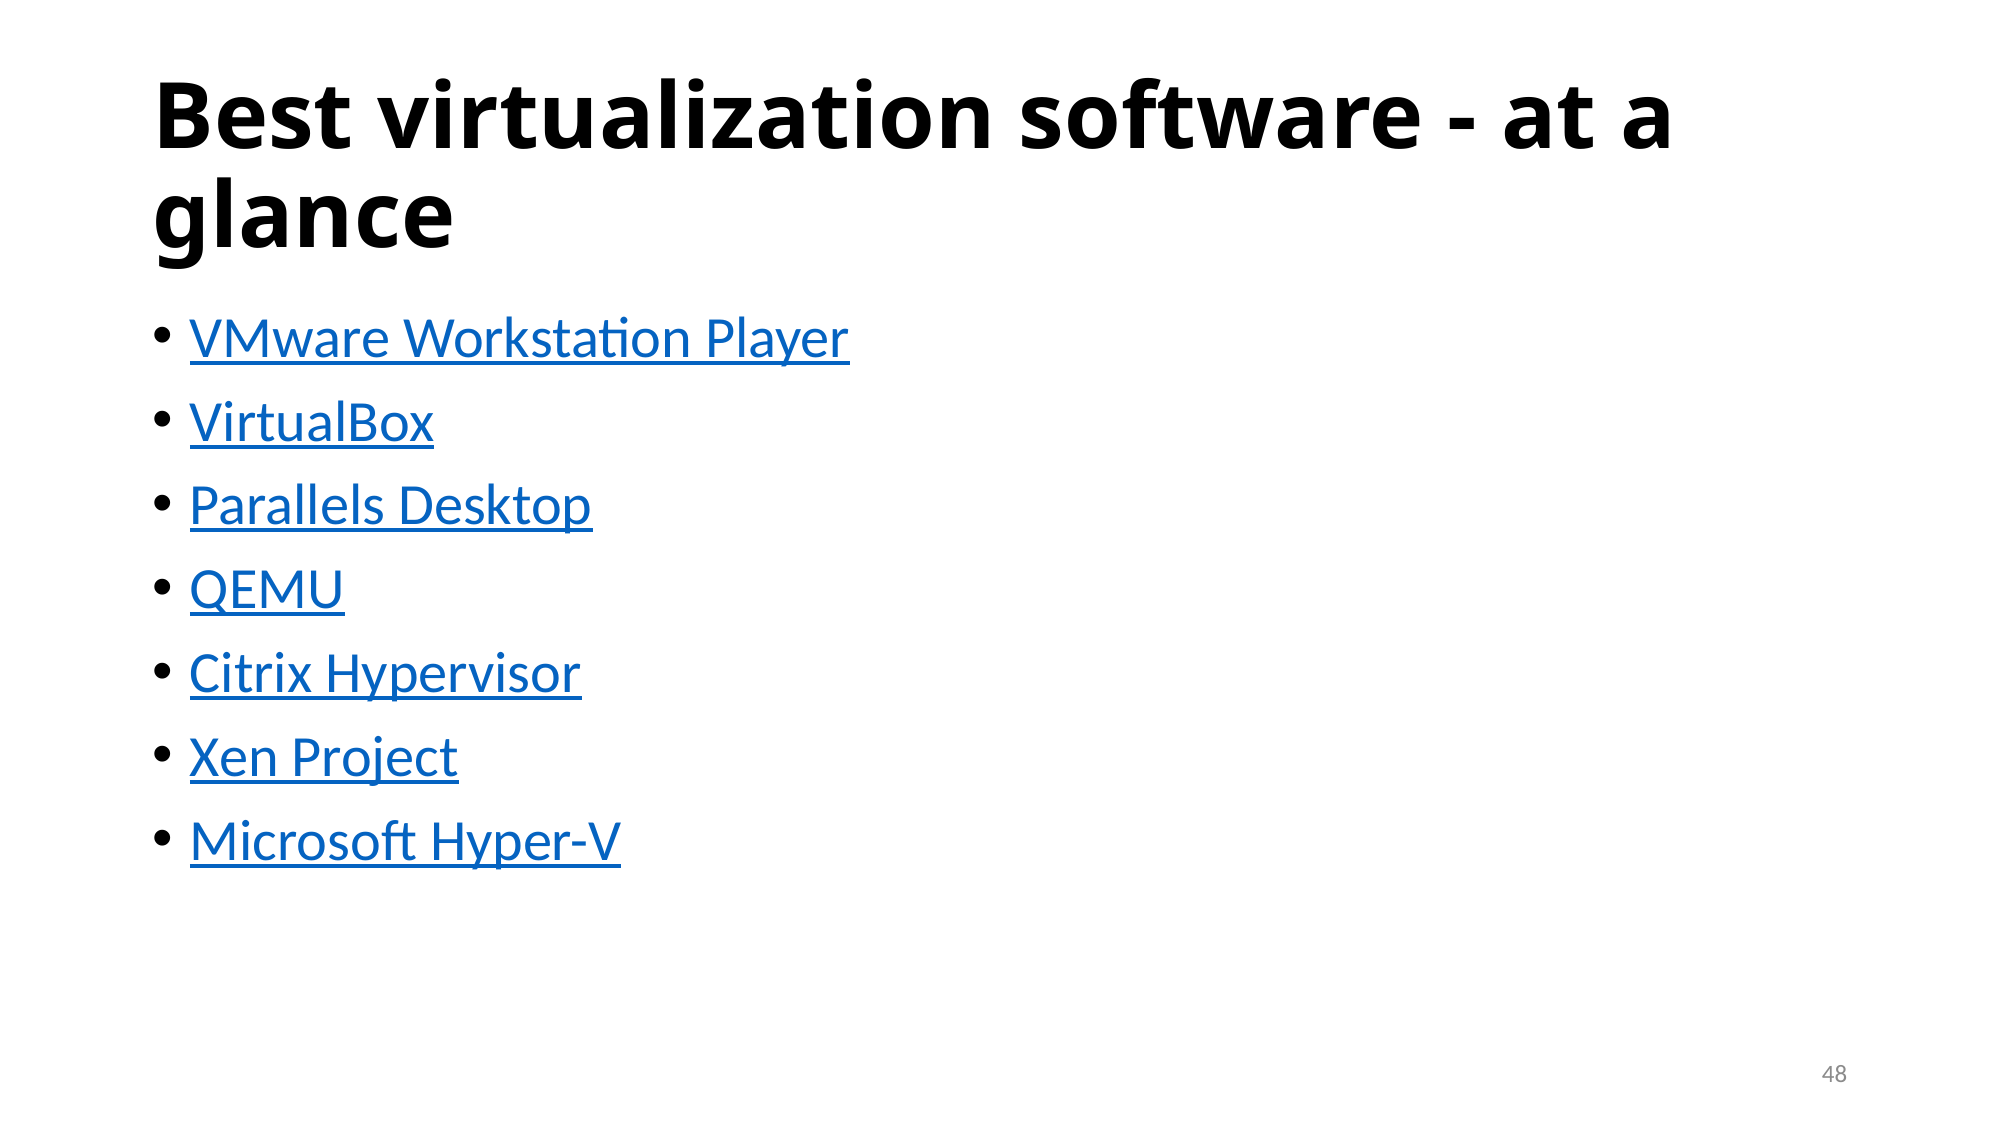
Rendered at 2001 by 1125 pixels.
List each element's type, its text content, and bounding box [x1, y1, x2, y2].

list VMware Workstation Player VirtualBox Parallels Desktop QEMU Citrix Hypervisor Xen Project Microsoft Hyper-V [137, 299, 1863, 1014]
title Best virtualization software - at a glance [137, 59, 1863, 278]
slide_number 48 [1412, 1042, 1863, 1103]
